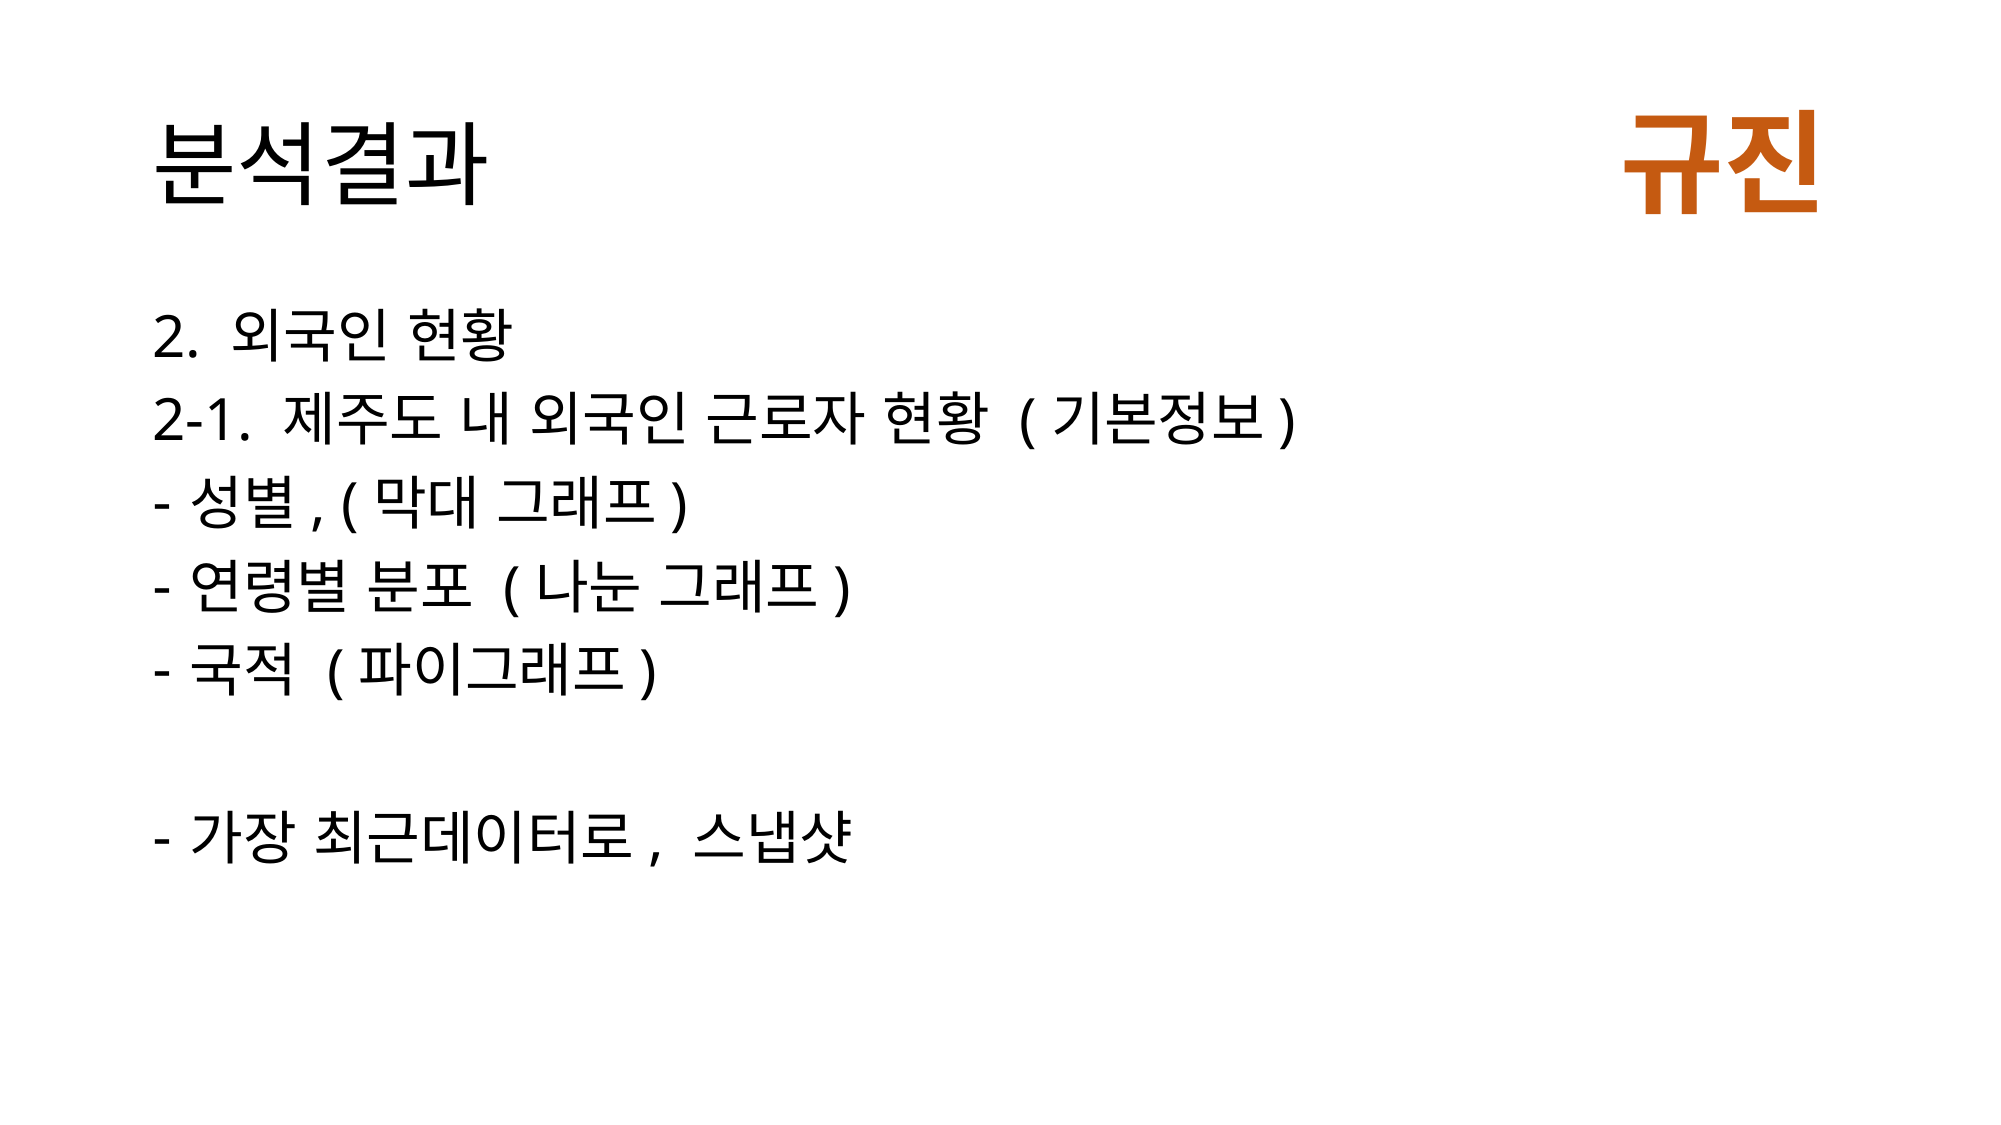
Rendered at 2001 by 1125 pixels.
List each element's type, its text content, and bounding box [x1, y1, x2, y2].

text_box 규진 [1605, 84, 1843, 235]
title 분석결과 [137, 59, 1863, 278]
list 2. 외국인 현황 2-1. 제주도 내 외국인 근로자 현황 (기본정보) 성별, (막대 그래프) 연령별 분포 (나눈 그래프) 국적 (파이그래프) 가장 최근데이터로, 스냅샷 [137, 299, 1863, 1066]
